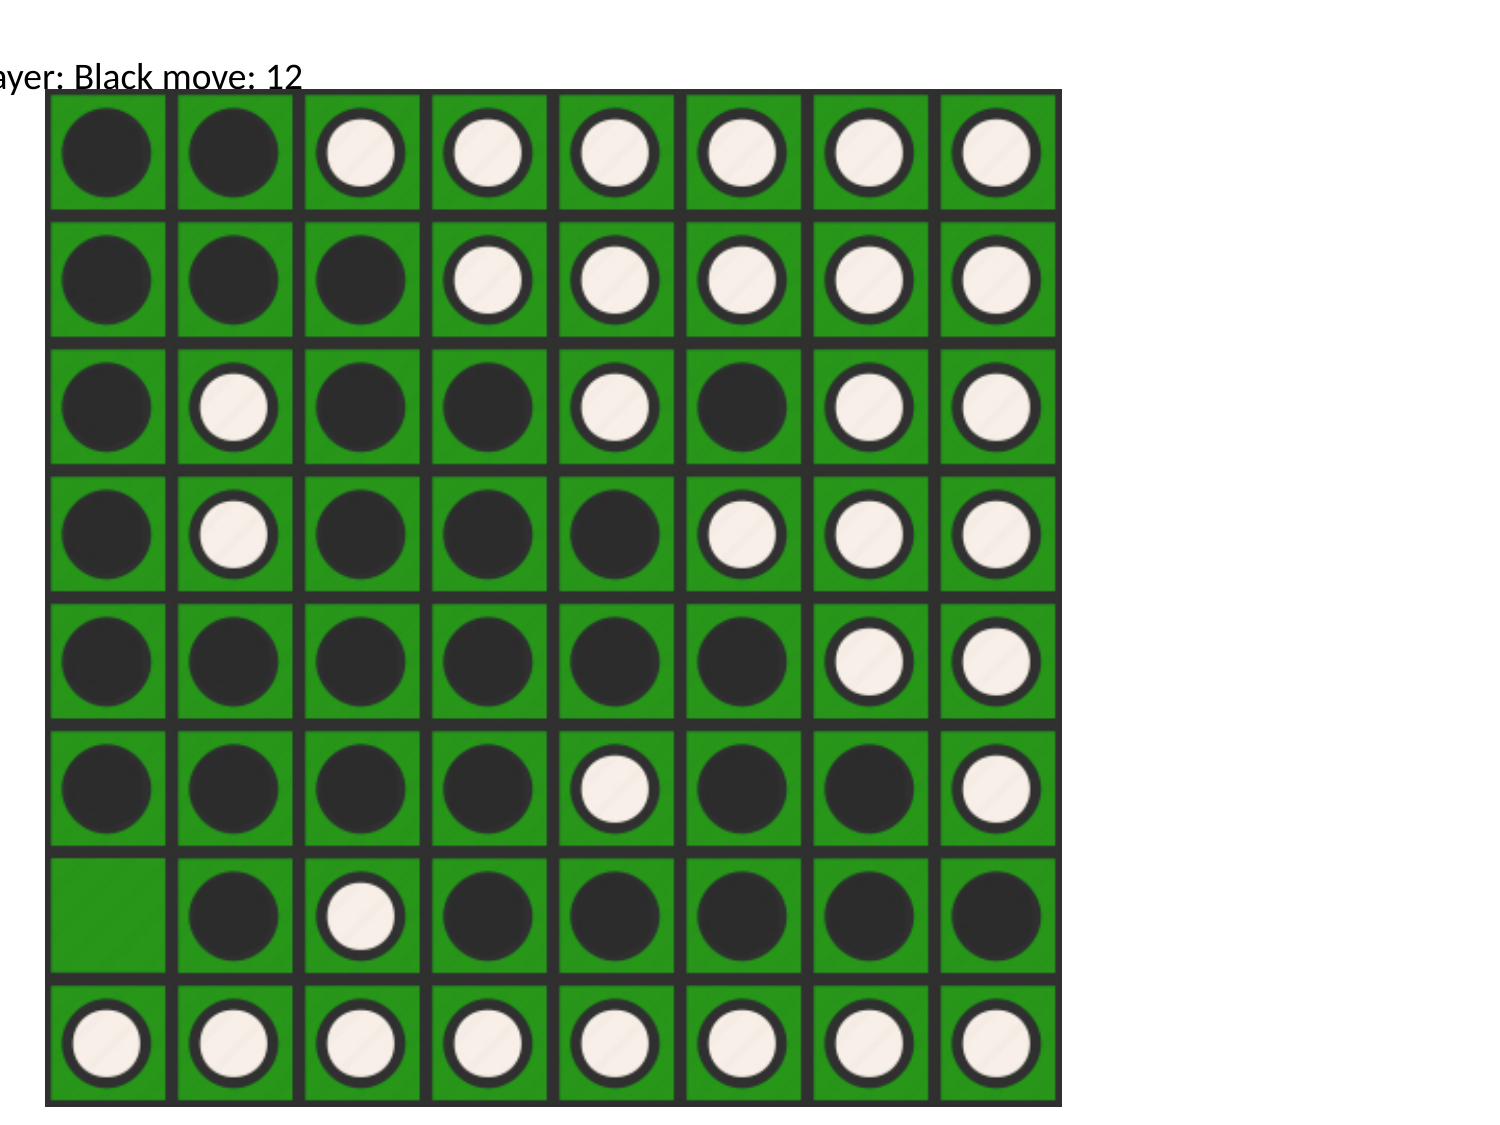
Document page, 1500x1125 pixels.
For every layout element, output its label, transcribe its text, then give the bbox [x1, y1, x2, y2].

picture [44, 89, 1062, 1107]
text_box turn: 59 player: Black move: 12 [0, 44, 319, 105]
